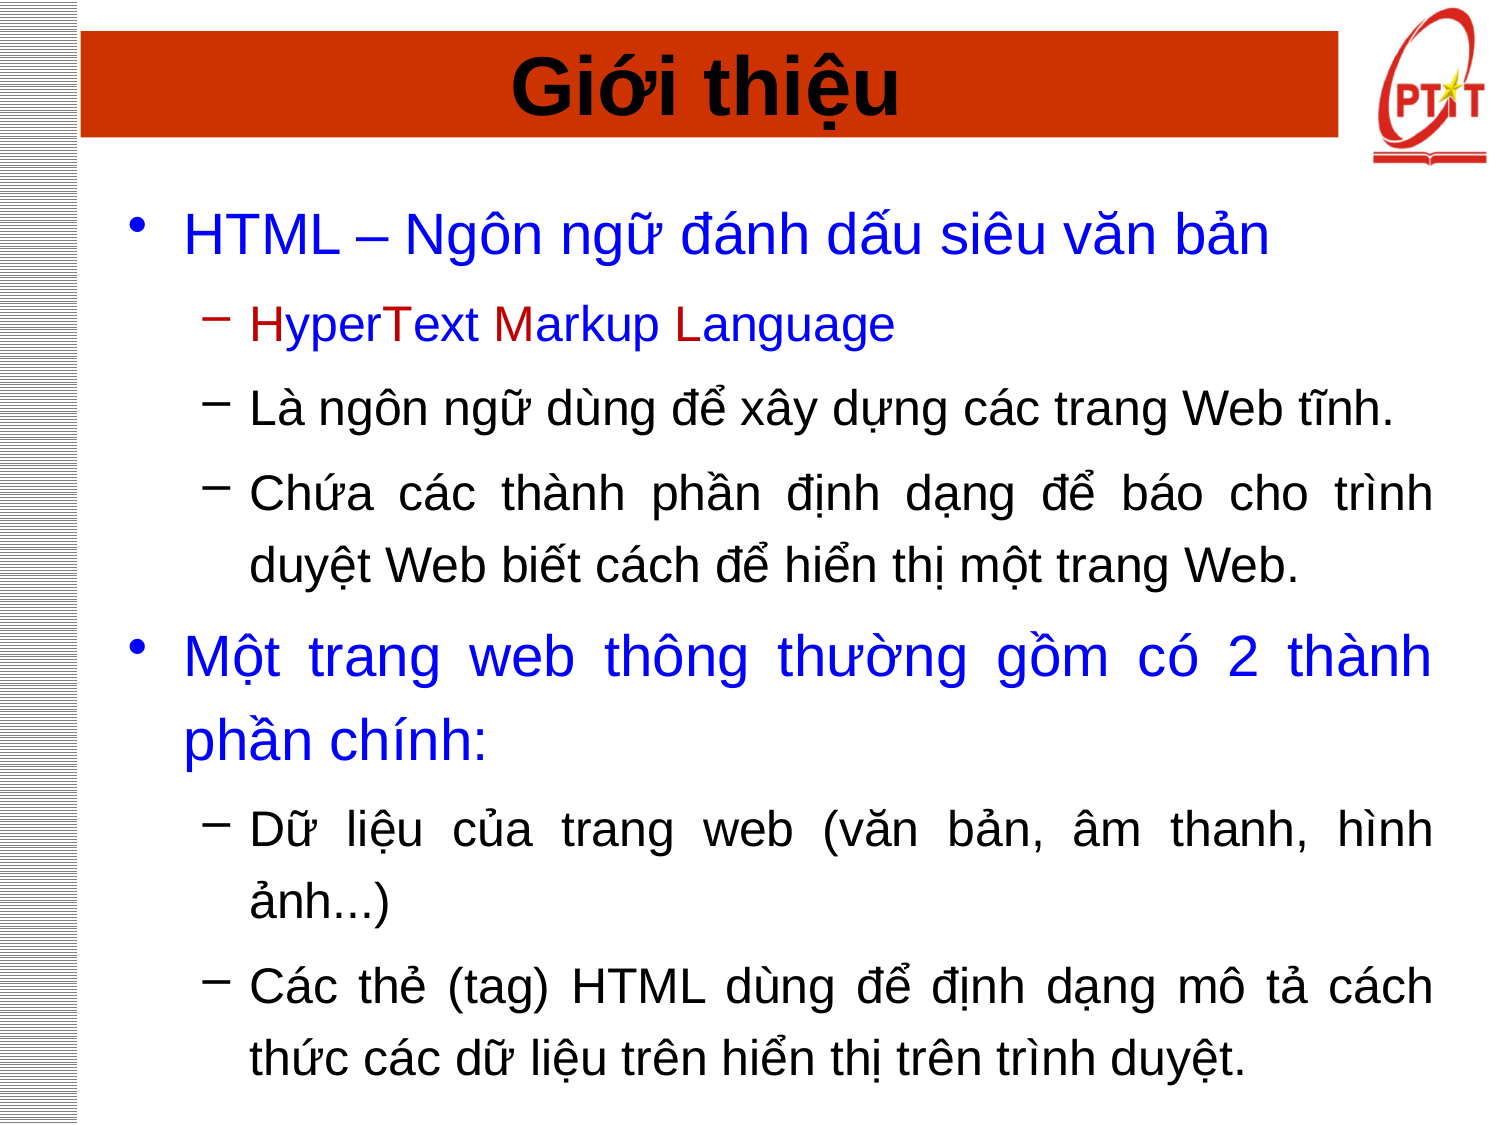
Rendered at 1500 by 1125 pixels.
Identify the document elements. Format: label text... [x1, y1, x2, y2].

title Giới thiệu [75, 24, 1338, 138]
list HTML – Ngôn ngữ đánh dấu siêu văn bản HyperText Markup Language Là ngôn ngữ dùng để xây dựng các trang Web tĩnh. Chứa các thành phần định dạng để báo cho trình duyệt Web biết cách để hiển thị một trang Web. Một trang web thông thường gồm có 2 thành phần chính: Dữ liệu của trang web (văn bản, âm thanh, hình ảnh...) Các thẻ (tag) HTML dùng để định dạng mô tả cách thức các dữ liệu trên hiển thị trên trình duyệt. [112, 174, 1450, 1088]
picture [1373, 0, 1489, 167]
